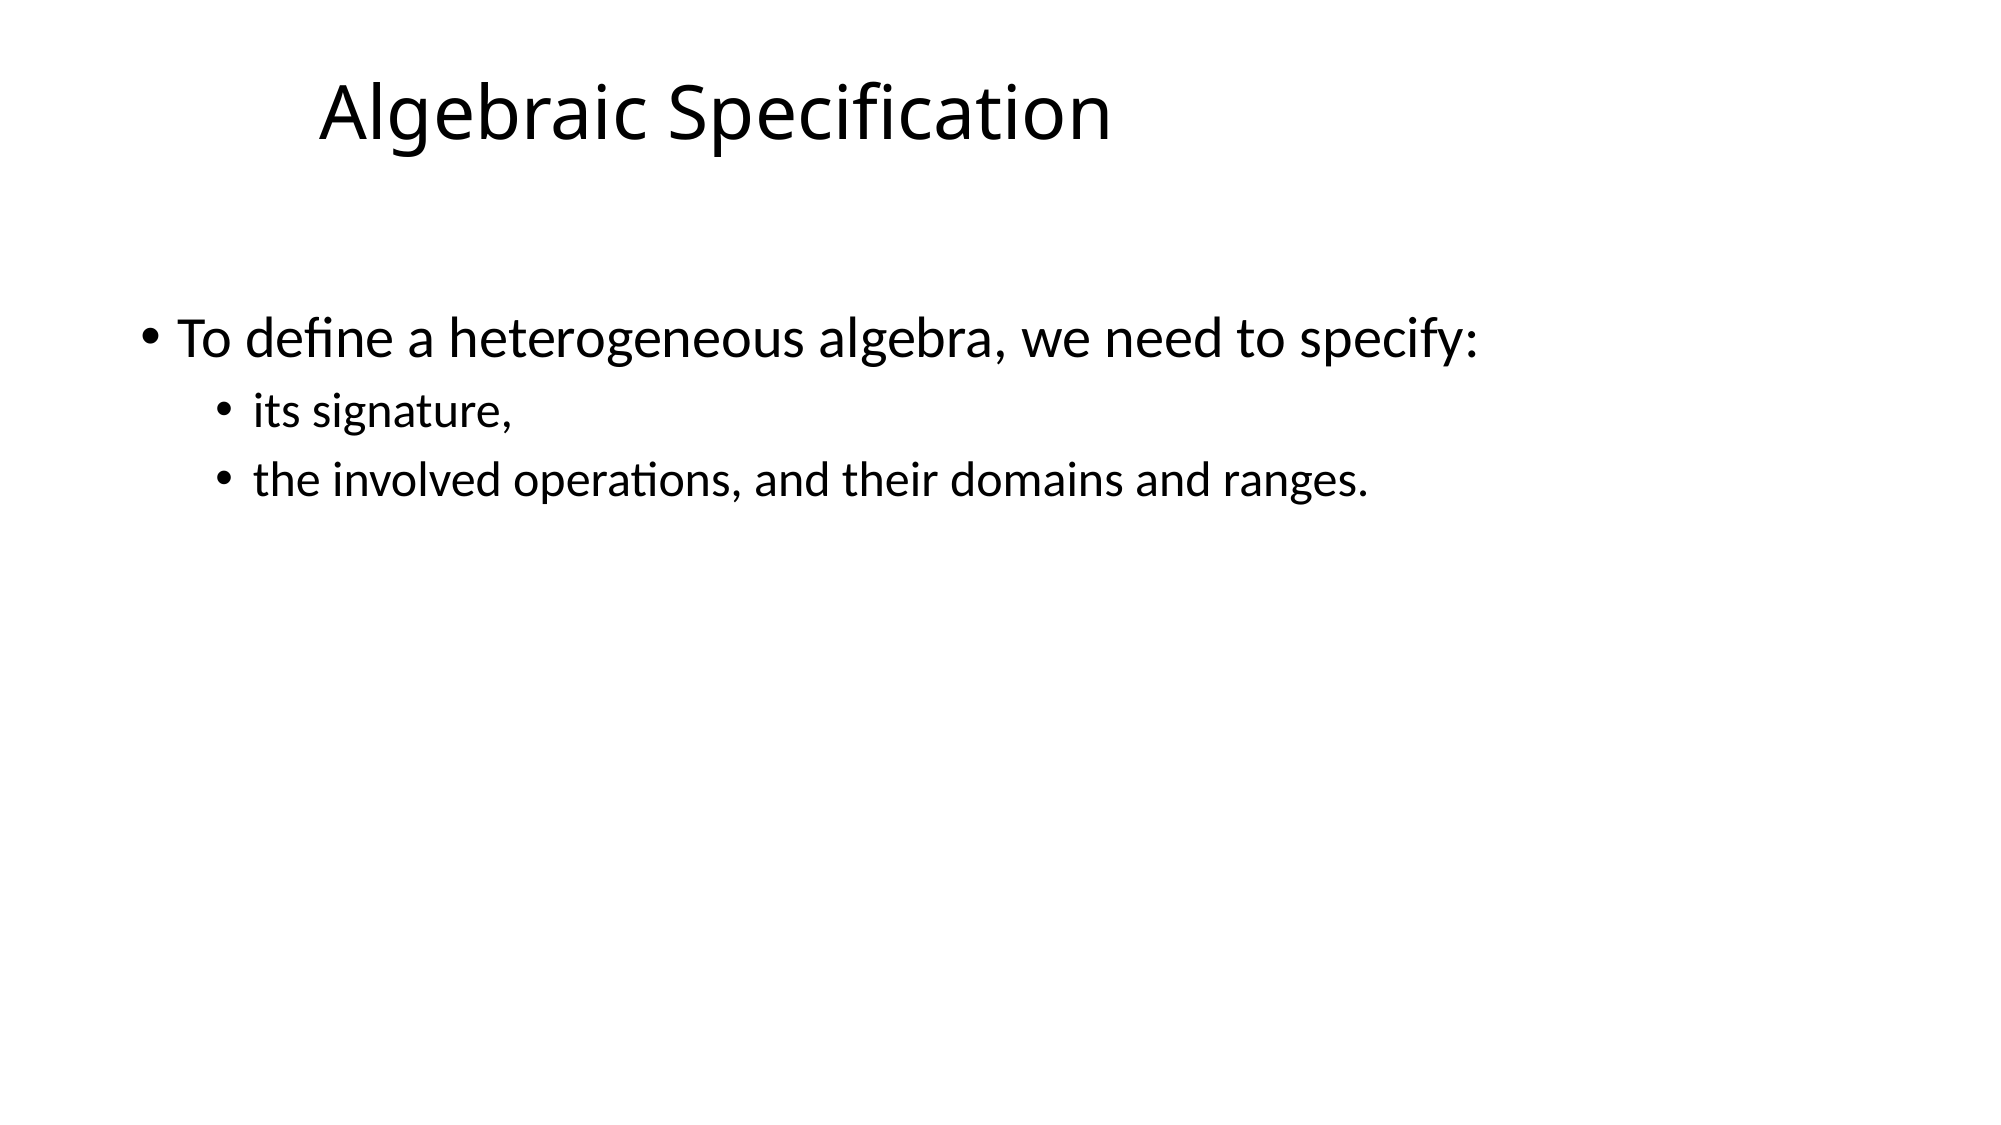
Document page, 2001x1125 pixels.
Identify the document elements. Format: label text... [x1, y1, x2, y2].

list To define a heterogeneous algebra, we need to specify: its signature, the involved operations, and their domains and ranges. [137, 299, 1863, 1014]
title Algebraic Specification [316, 22, 1591, 209]
